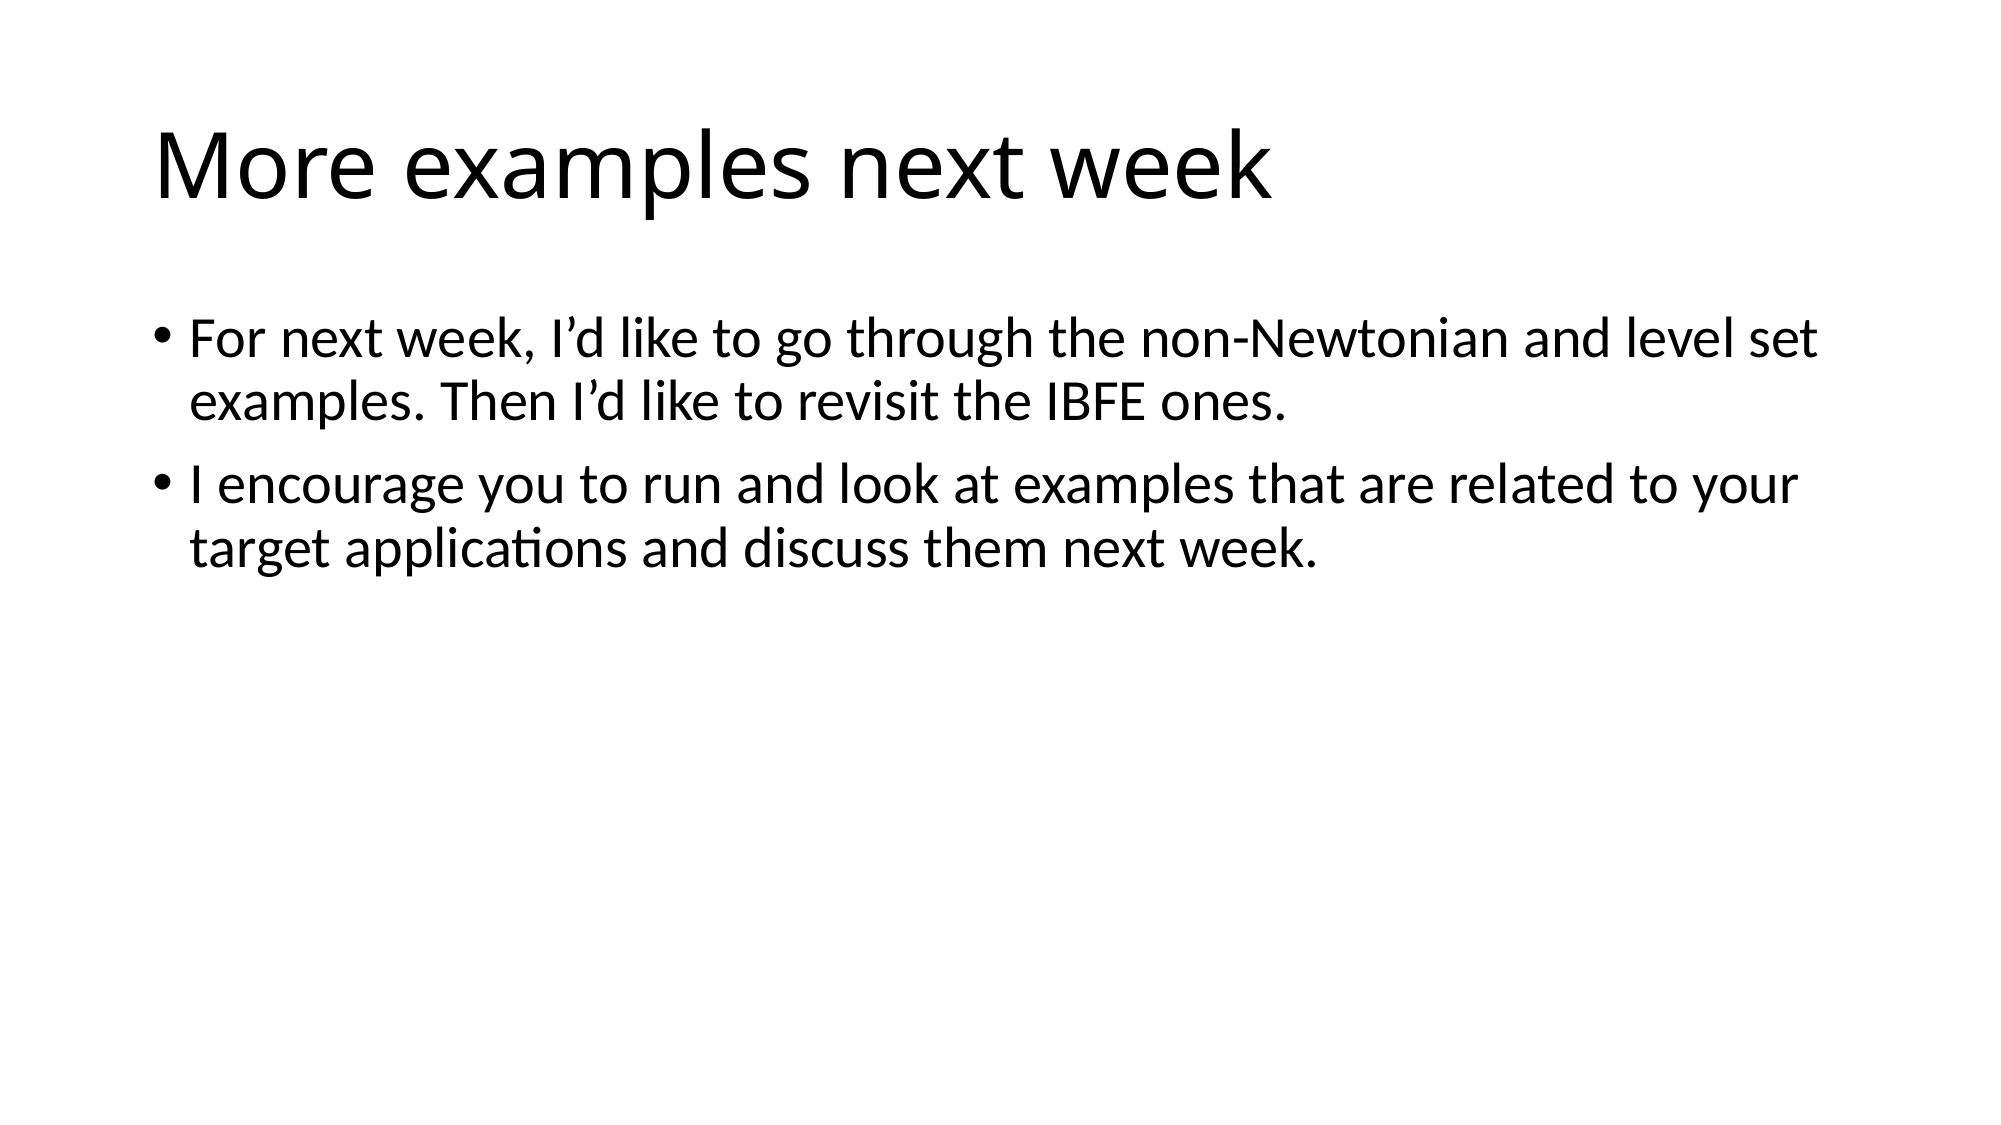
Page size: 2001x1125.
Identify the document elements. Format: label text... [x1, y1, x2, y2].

list For next week, I’d like to go through the non-Newtonian and level set examples. Then I’d like to revisit the IBFE ones. I encourage you to run and look at examples that are related to your target applications and discuss them next week. [137, 299, 1863, 1014]
title More examples next week [137, 59, 1863, 278]
